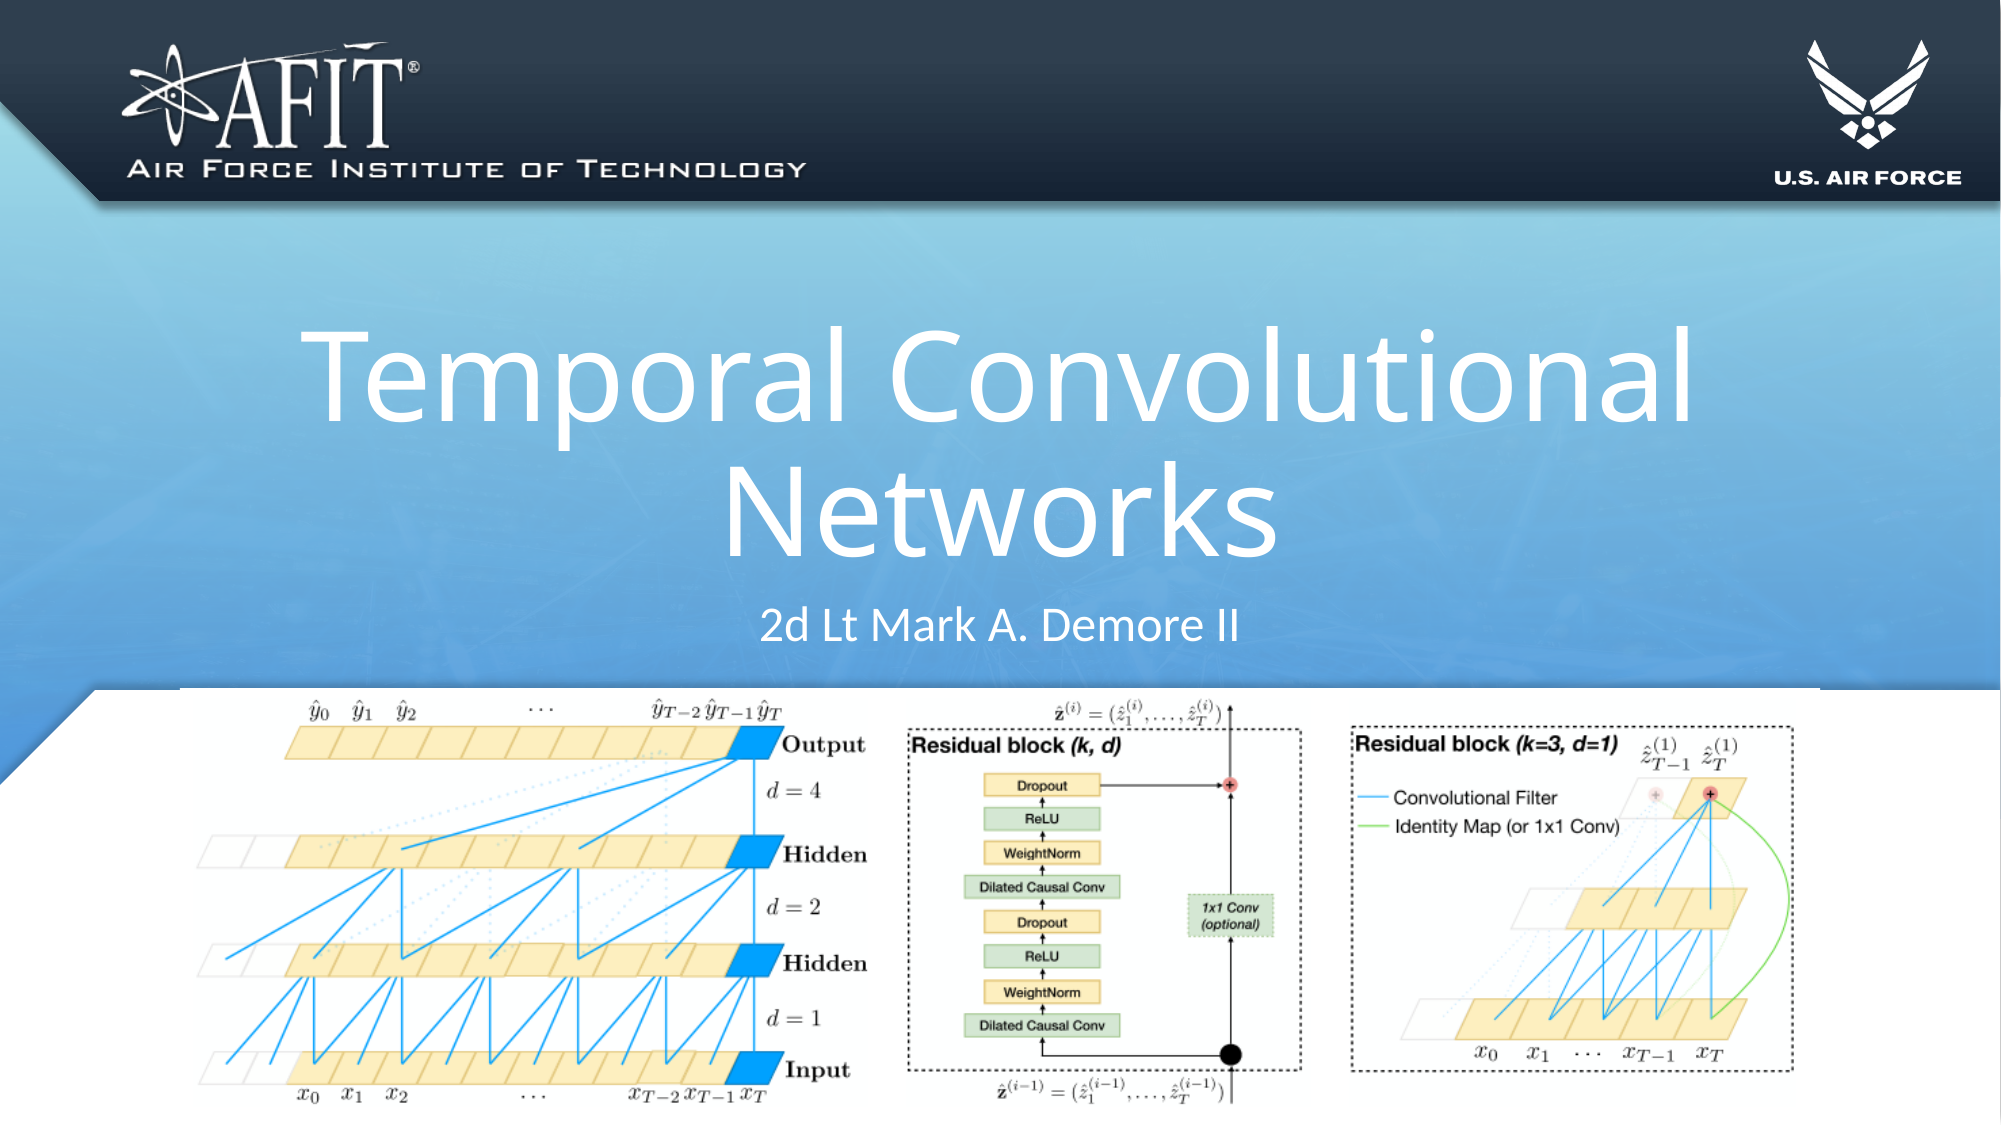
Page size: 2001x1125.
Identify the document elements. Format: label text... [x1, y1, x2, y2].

subtitle 2d Lt Mark A. Demore II [249, 590, 1750, 688]
title Temporal Convolutional Networks [249, 215, 1750, 590]
picture [115, 34, 1118, 188]
picture [1745, 34, 1991, 188]
picture [179, 688, 1821, 1113]
